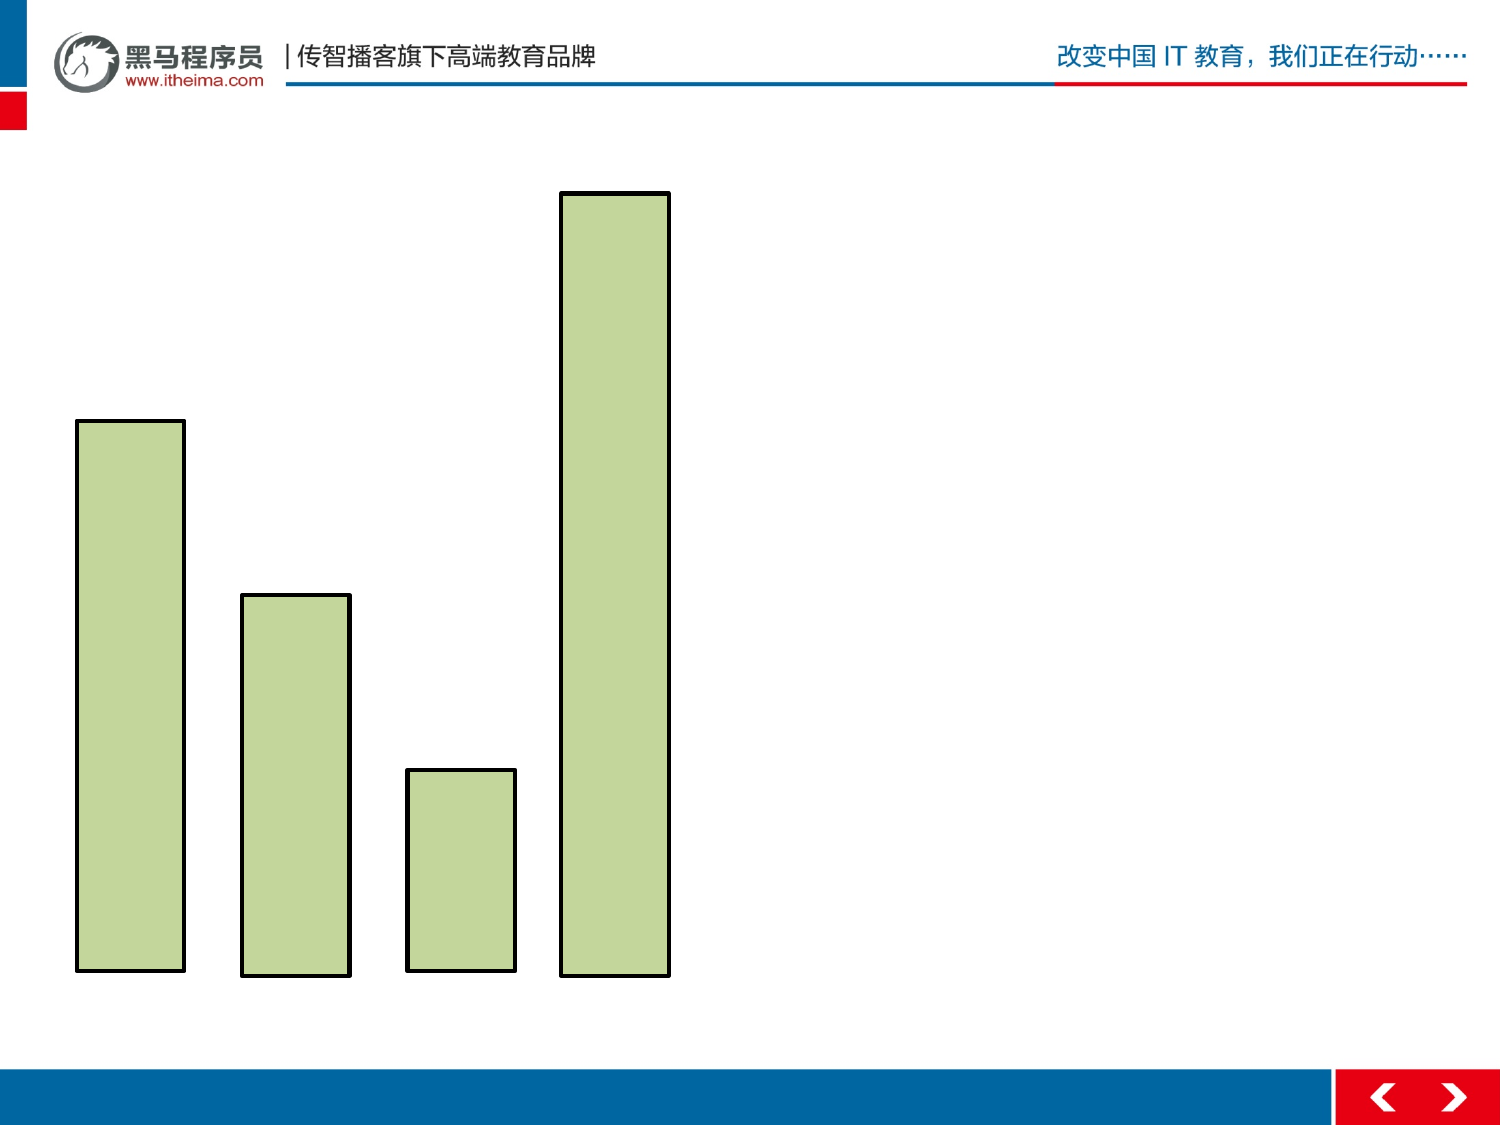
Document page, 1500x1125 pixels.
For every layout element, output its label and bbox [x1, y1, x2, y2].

text_box [405, 768, 517, 973]
text_box [559, 191, 671, 978]
text_box [75, 419, 186, 973]
text_box [240, 593, 352, 978]
picture [0, 0, 1500, 1125]
